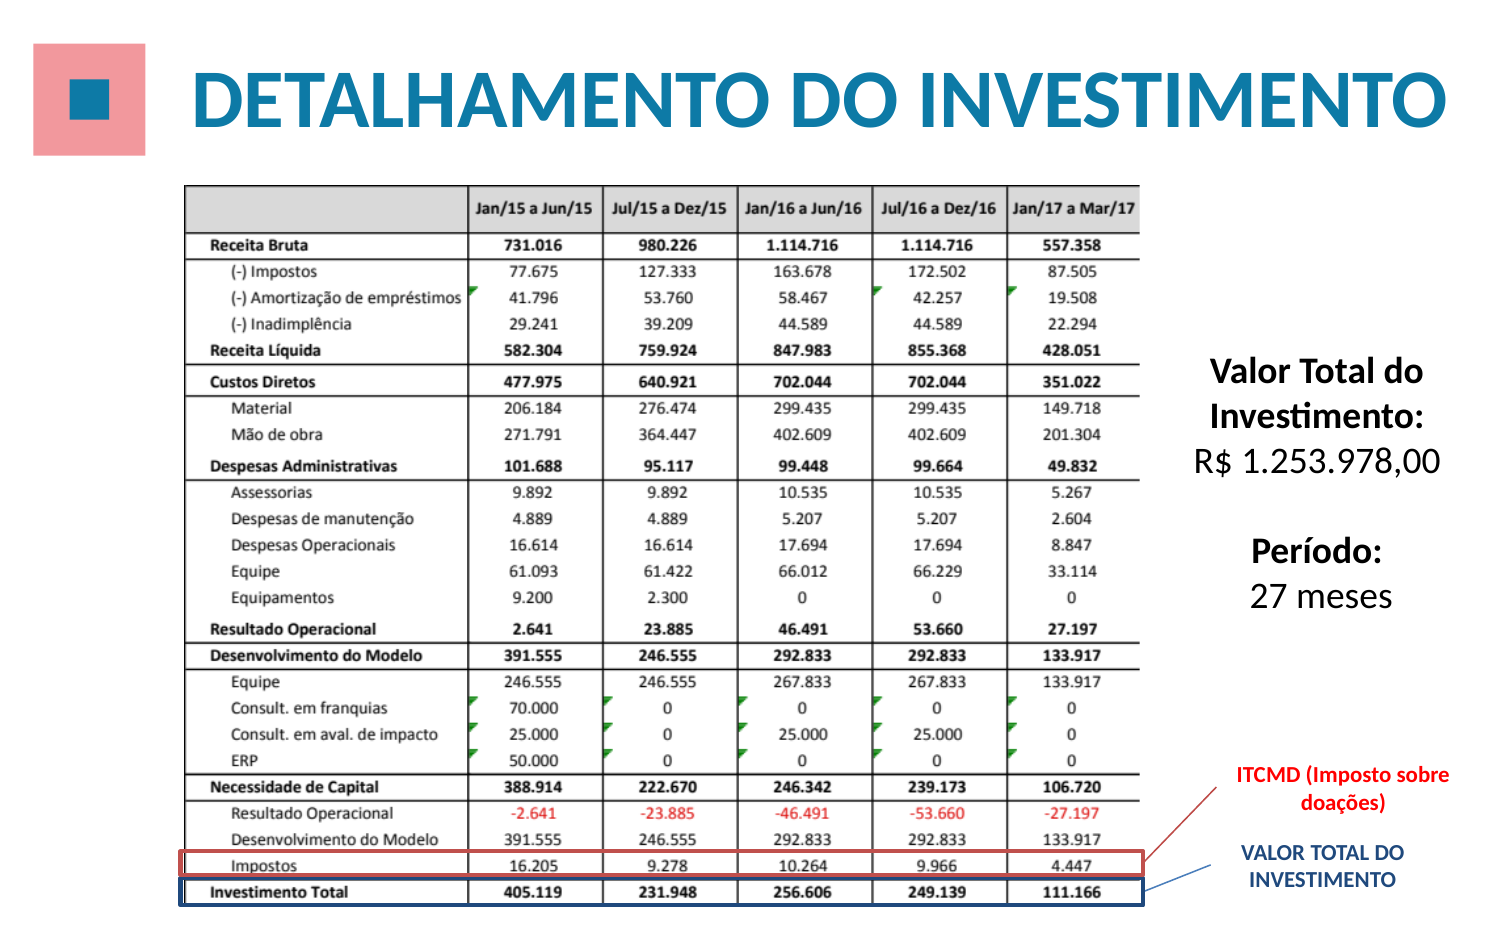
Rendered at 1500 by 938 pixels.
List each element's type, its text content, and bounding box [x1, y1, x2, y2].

text_box DETALHAMENTO DO INVESTIMENTO [176, 36, 1464, 152]
text_box [31, 41, 148, 158]
picture [183, 184, 1140, 904]
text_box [1142, 787, 1217, 864]
text_box [148, 41, 612, 158]
text_box ITCMD (Imposto sobre doações) [1216, 752, 1471, 822]
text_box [1142, 872, 1211, 892]
text_box [68, 77, 111, 122]
text_box Valor Total do Investimento: R$ 1.253.978,00 Período: 27 meses [1175, 338, 1459, 624]
text_box VALOR TOTAL DO INVESTIMENTO [1210, 830, 1435, 900]
